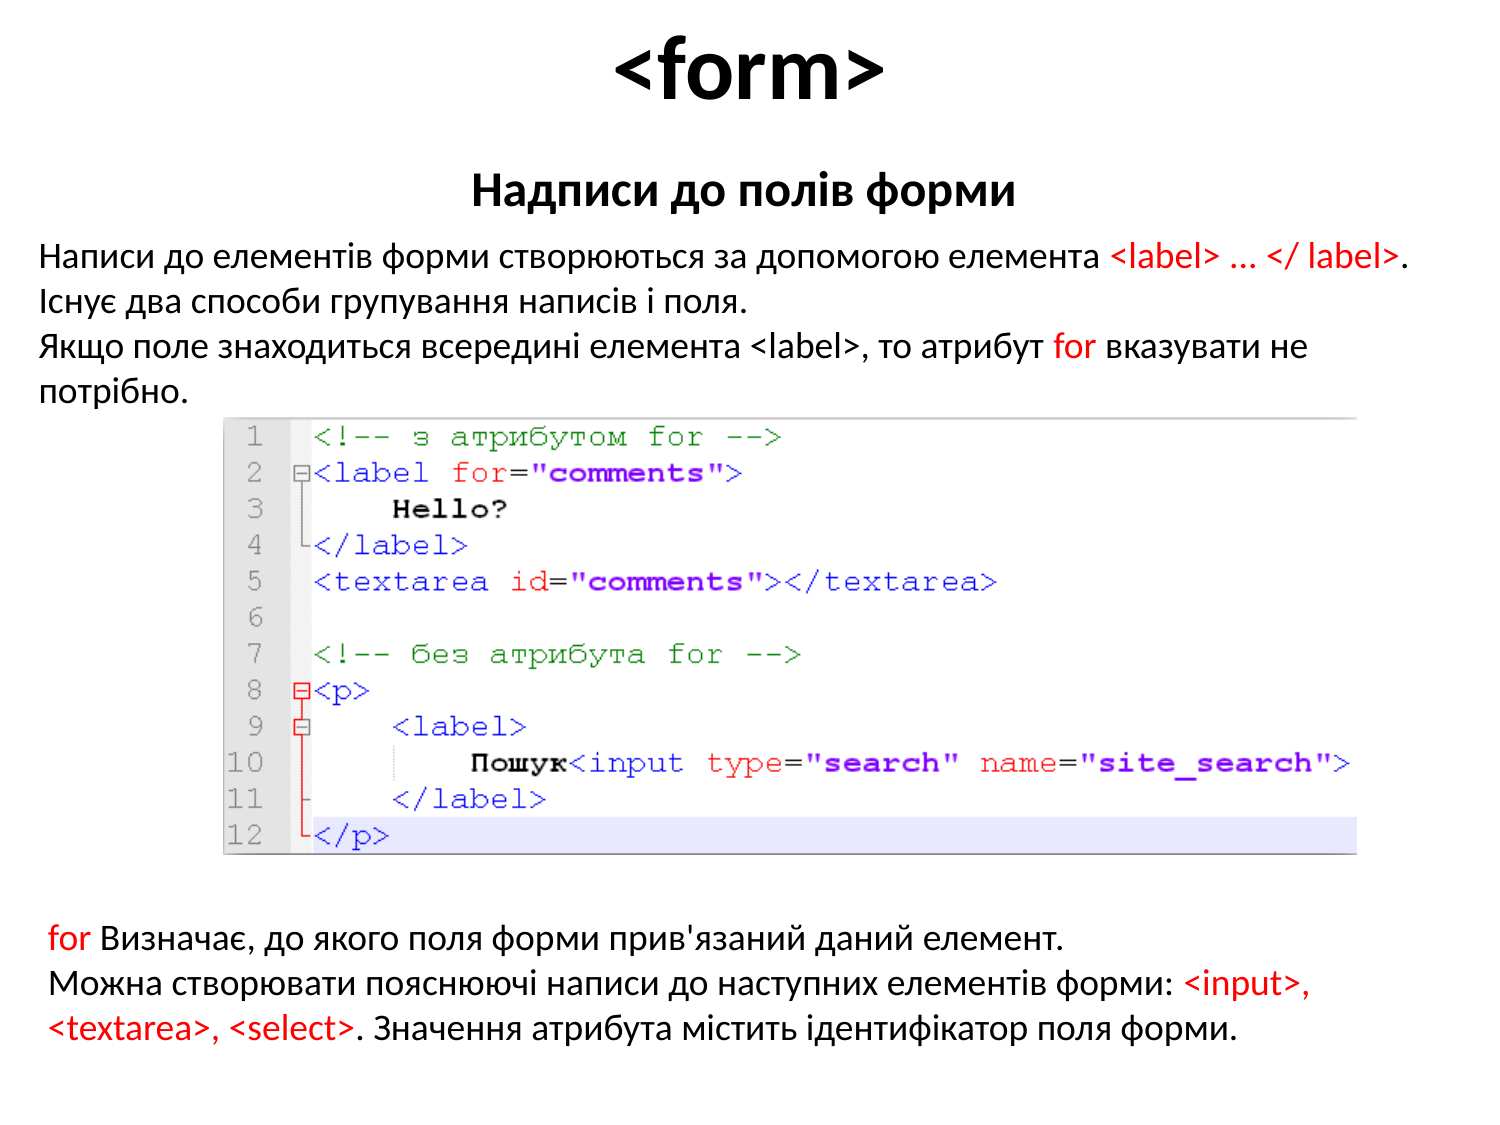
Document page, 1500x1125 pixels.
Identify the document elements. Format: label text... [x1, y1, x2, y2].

text_box for Визначає, до якого поля форми прив'язаний даний елемент. Можна створювати пояснюючі написи до наступних елементів форми: <input>, <textarea>, <select>. Значення атрибута містить ідентифікатор поля форми. [33, 905, 1412, 1055]
picture [223, 417, 1357, 855]
title <form> [0, 0, 1500, 126]
text_box Надписи до полів форми [29, 148, 1459, 224]
text_box Написи до елементів форми створюються за допомогою елемента <label> ... </ label>. Існує два способи групування написів і поля. Якщо поле знаходиться всередині елемента <label>, то атрибут for вказувати не потрібно. [23, 224, 1459, 419]
